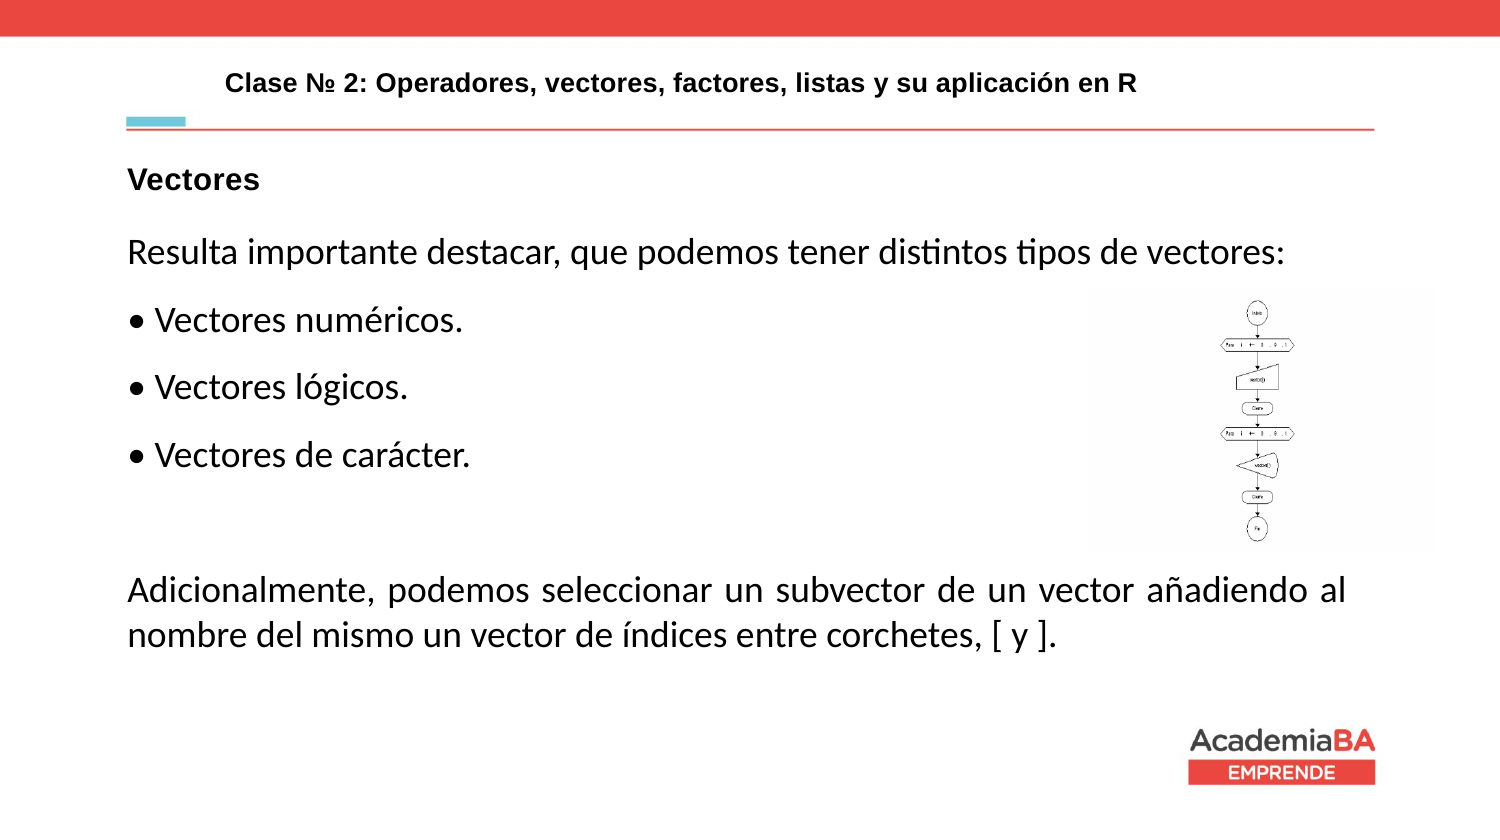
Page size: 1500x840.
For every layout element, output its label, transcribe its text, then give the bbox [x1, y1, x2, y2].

text_box Clase № 2: Operadores, vectores, factores, listas y su aplicación en R [222, 63, 1238, 99]
picture [0, 0, 1500, 787]
title Vectores [125, 157, 608, 219]
text_box Resulta importante destacar, que podemos tener distintos tipos de vectores: • Vectores numéricos. • Vectores lógicos. • Vectores de carácter. Adicionalmente, podemos seleccionar un subvector de un vector añadiendo al nombre del mismo un vector de índices entre corchetes, [ y ]. [112, 219, 1363, 663]
